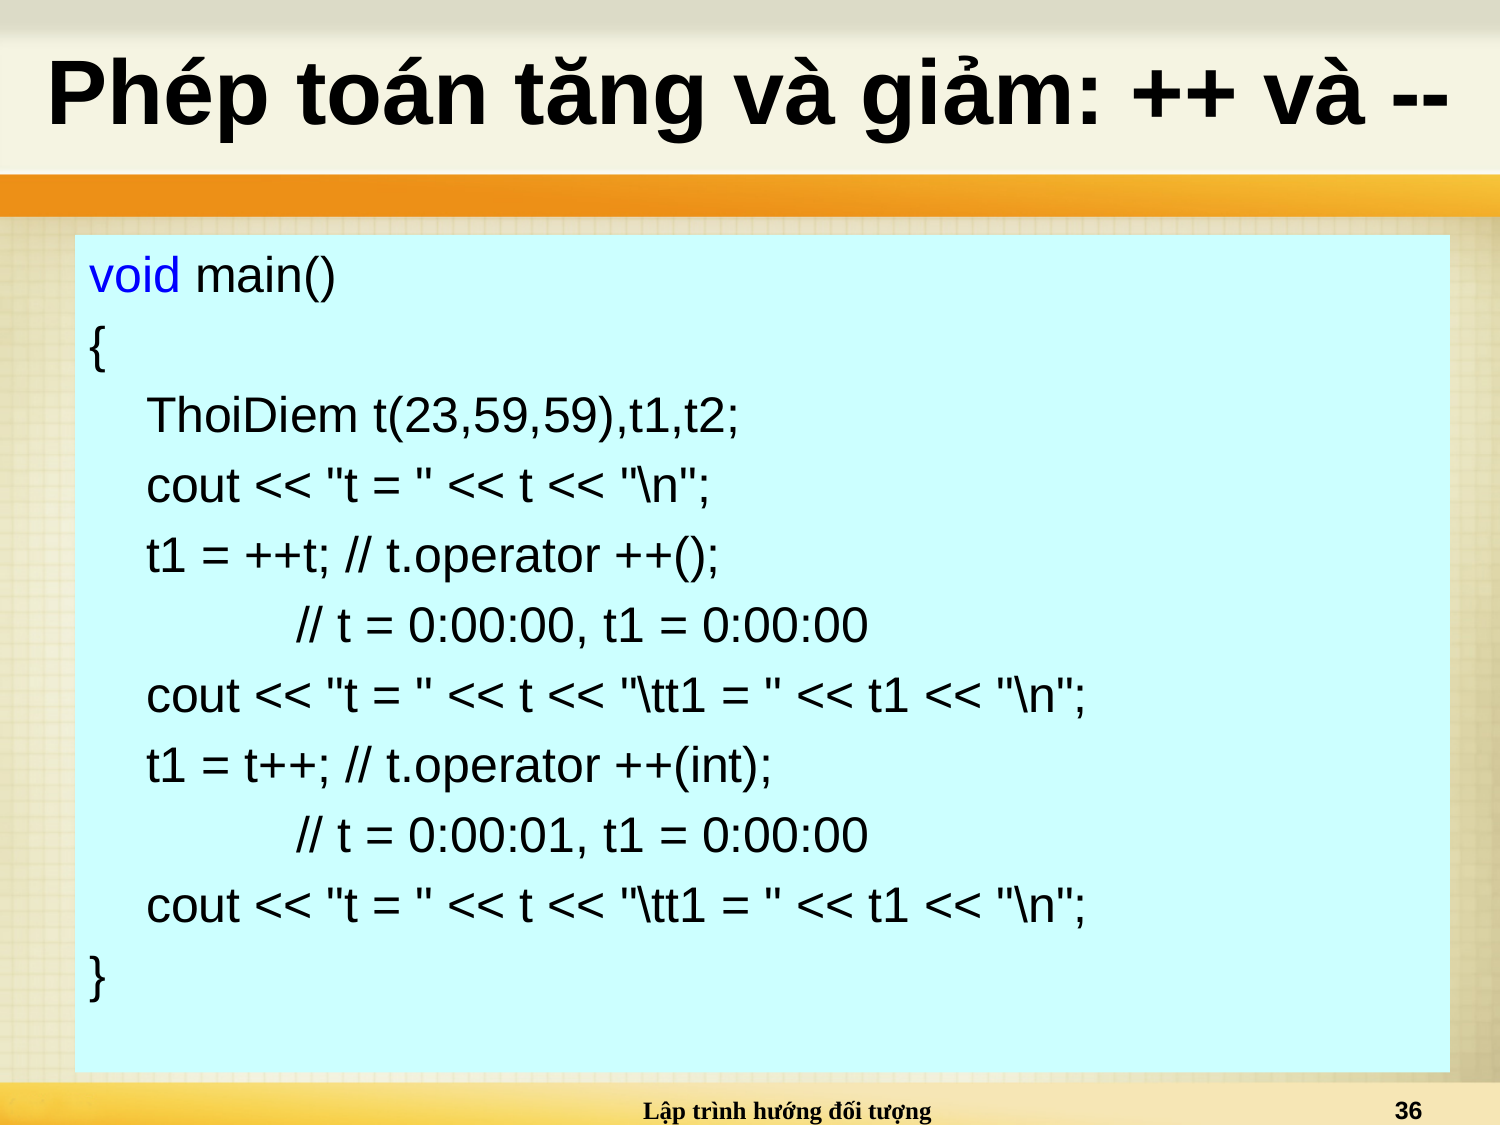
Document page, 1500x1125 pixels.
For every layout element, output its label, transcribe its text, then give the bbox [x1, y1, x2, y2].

title Phép toán tăng và giảm: ++ và -- [0, 0, 1500, 175]
slide_number 36 [1087, 1087, 1438, 1125]
footer Lập trình hướng đối tượng [549, 1087, 1025, 1125]
text_box void main() { ThoiDiem t(23,59,59),t1,t2; cout << "t = " << t << "\n"; t1 = ++t; // t.operator ++(); // t = 0:00:00, t1 = 0:00:00 cout << "t = " << t << "\tt1 = " << t1 << "\n"; t1 = t++; // t.operator ++(int); // t = 0:00:01, t1 = 0:00:00 cout << "t = " << t << "\tt1 = " << t1 << "\n"; } [75, 234, 1450, 1073]
picture [0, 175, 1500, 1125]
